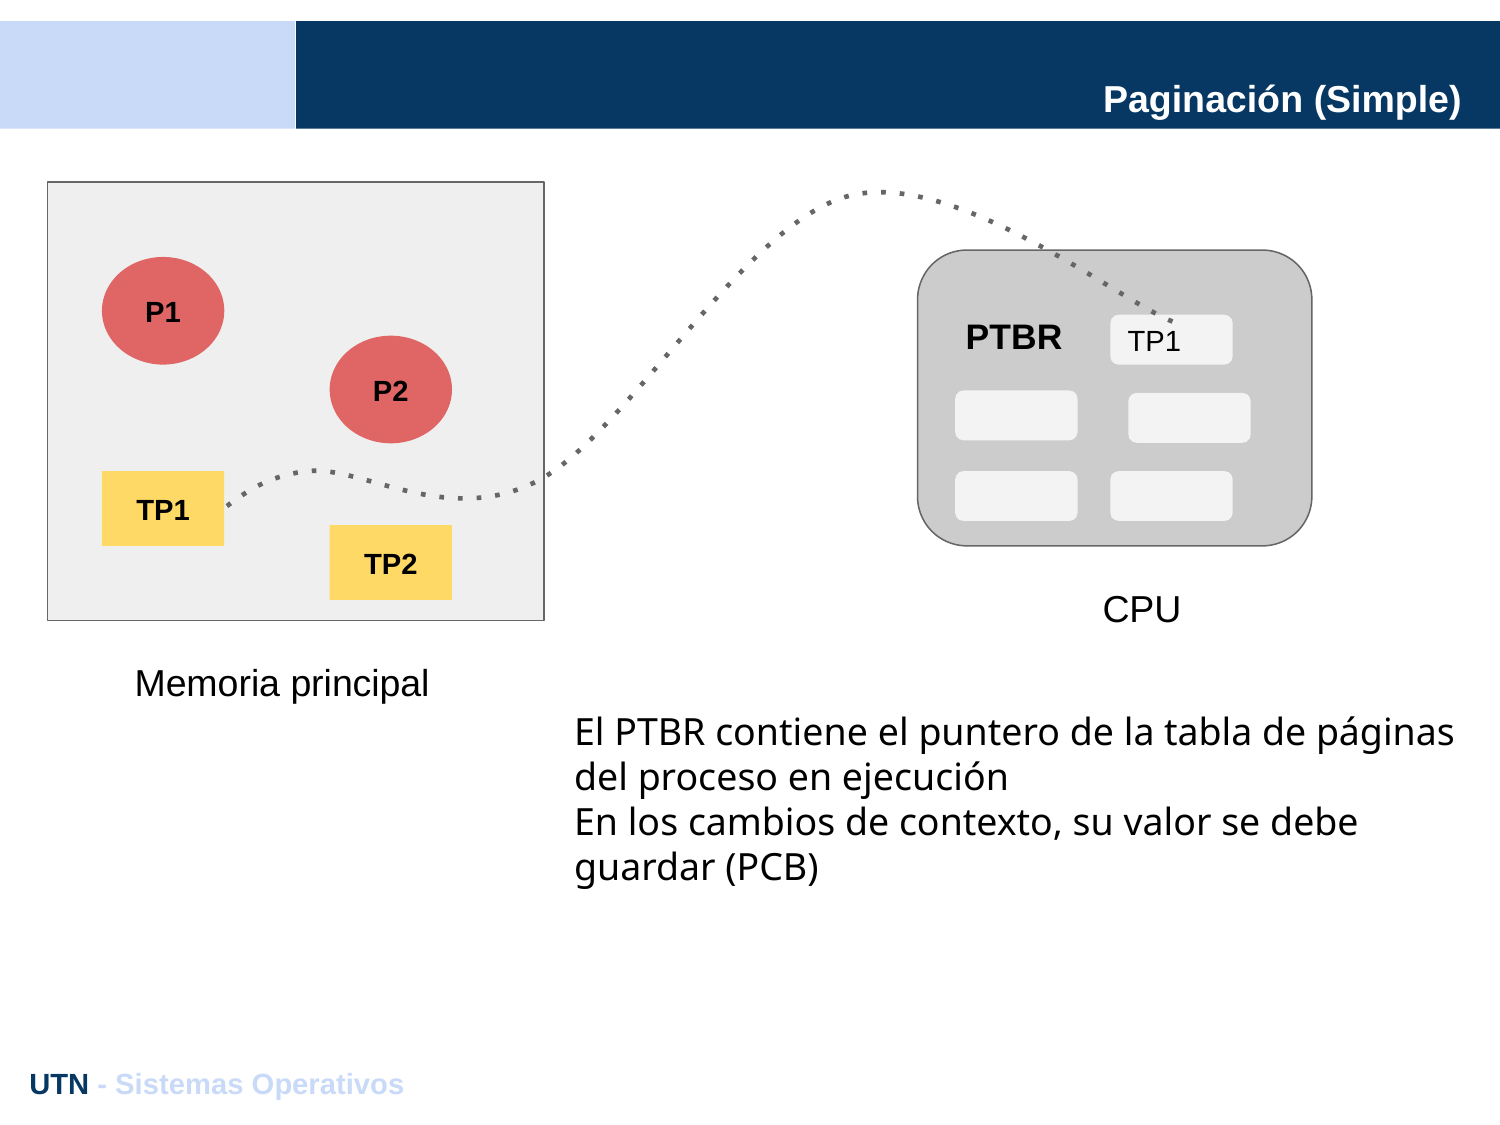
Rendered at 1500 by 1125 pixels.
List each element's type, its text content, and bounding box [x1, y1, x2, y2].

text_box P1 [101, 256, 225, 365]
text_box [917, 250, 1312, 546]
text_box [1128, 392, 1251, 443]
text_box UTN - Sistemas Operativos [14, 1050, 1486, 1116]
text_box [1110, 471, 1233, 521]
text_box El PTBR contiene el puntero de la tabla de páginas del proceso en ejecución En los cambios de contexto, su valor se debe guardar (PCB) [559, 692, 1474, 944]
text_box Memoria principal [112, 644, 452, 720]
text_box P2 [329, 335, 453, 444]
text_box TP2 [329, 525, 452, 600]
text_box TP1 [1111, 314, 1233, 365]
text_box [955, 390, 1078, 441]
text_box [47, 182, 544, 621]
text_box [0, 21, 296, 129]
text_box [955, 471, 1078, 521]
text_box [217, 192, 1173, 512]
text_box PTBR [985, 331, 1129, 360]
text_box [296, 21, 1500, 129]
text_box TP1 [101, 471, 225, 546]
text_box CPU [972, 569, 1312, 645]
title Paginación (Simple) [201, 59, 1477, 135]
